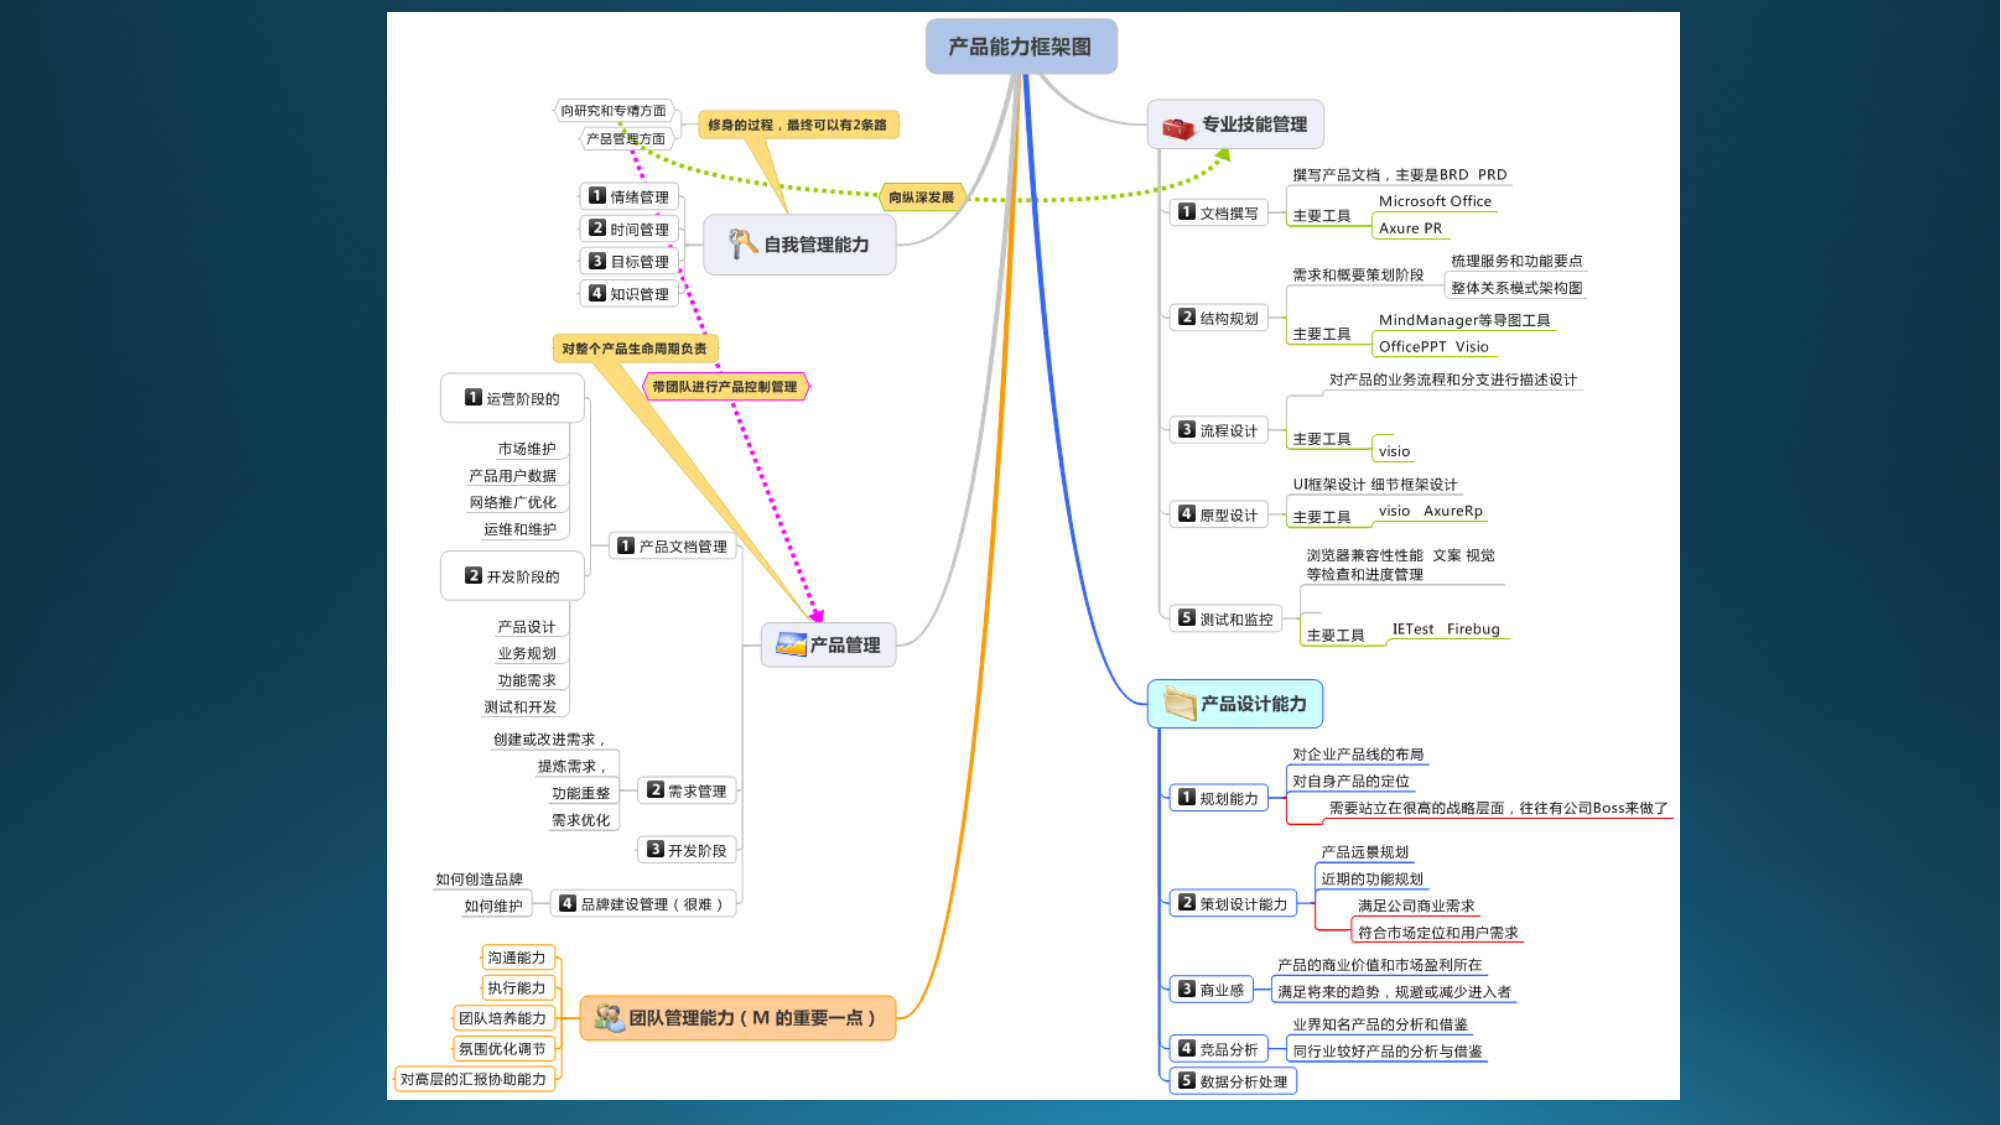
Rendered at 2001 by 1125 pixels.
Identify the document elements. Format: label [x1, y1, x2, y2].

picture [0, 0, 2001, 1125]
list [387, 12, 1680, 1100]
